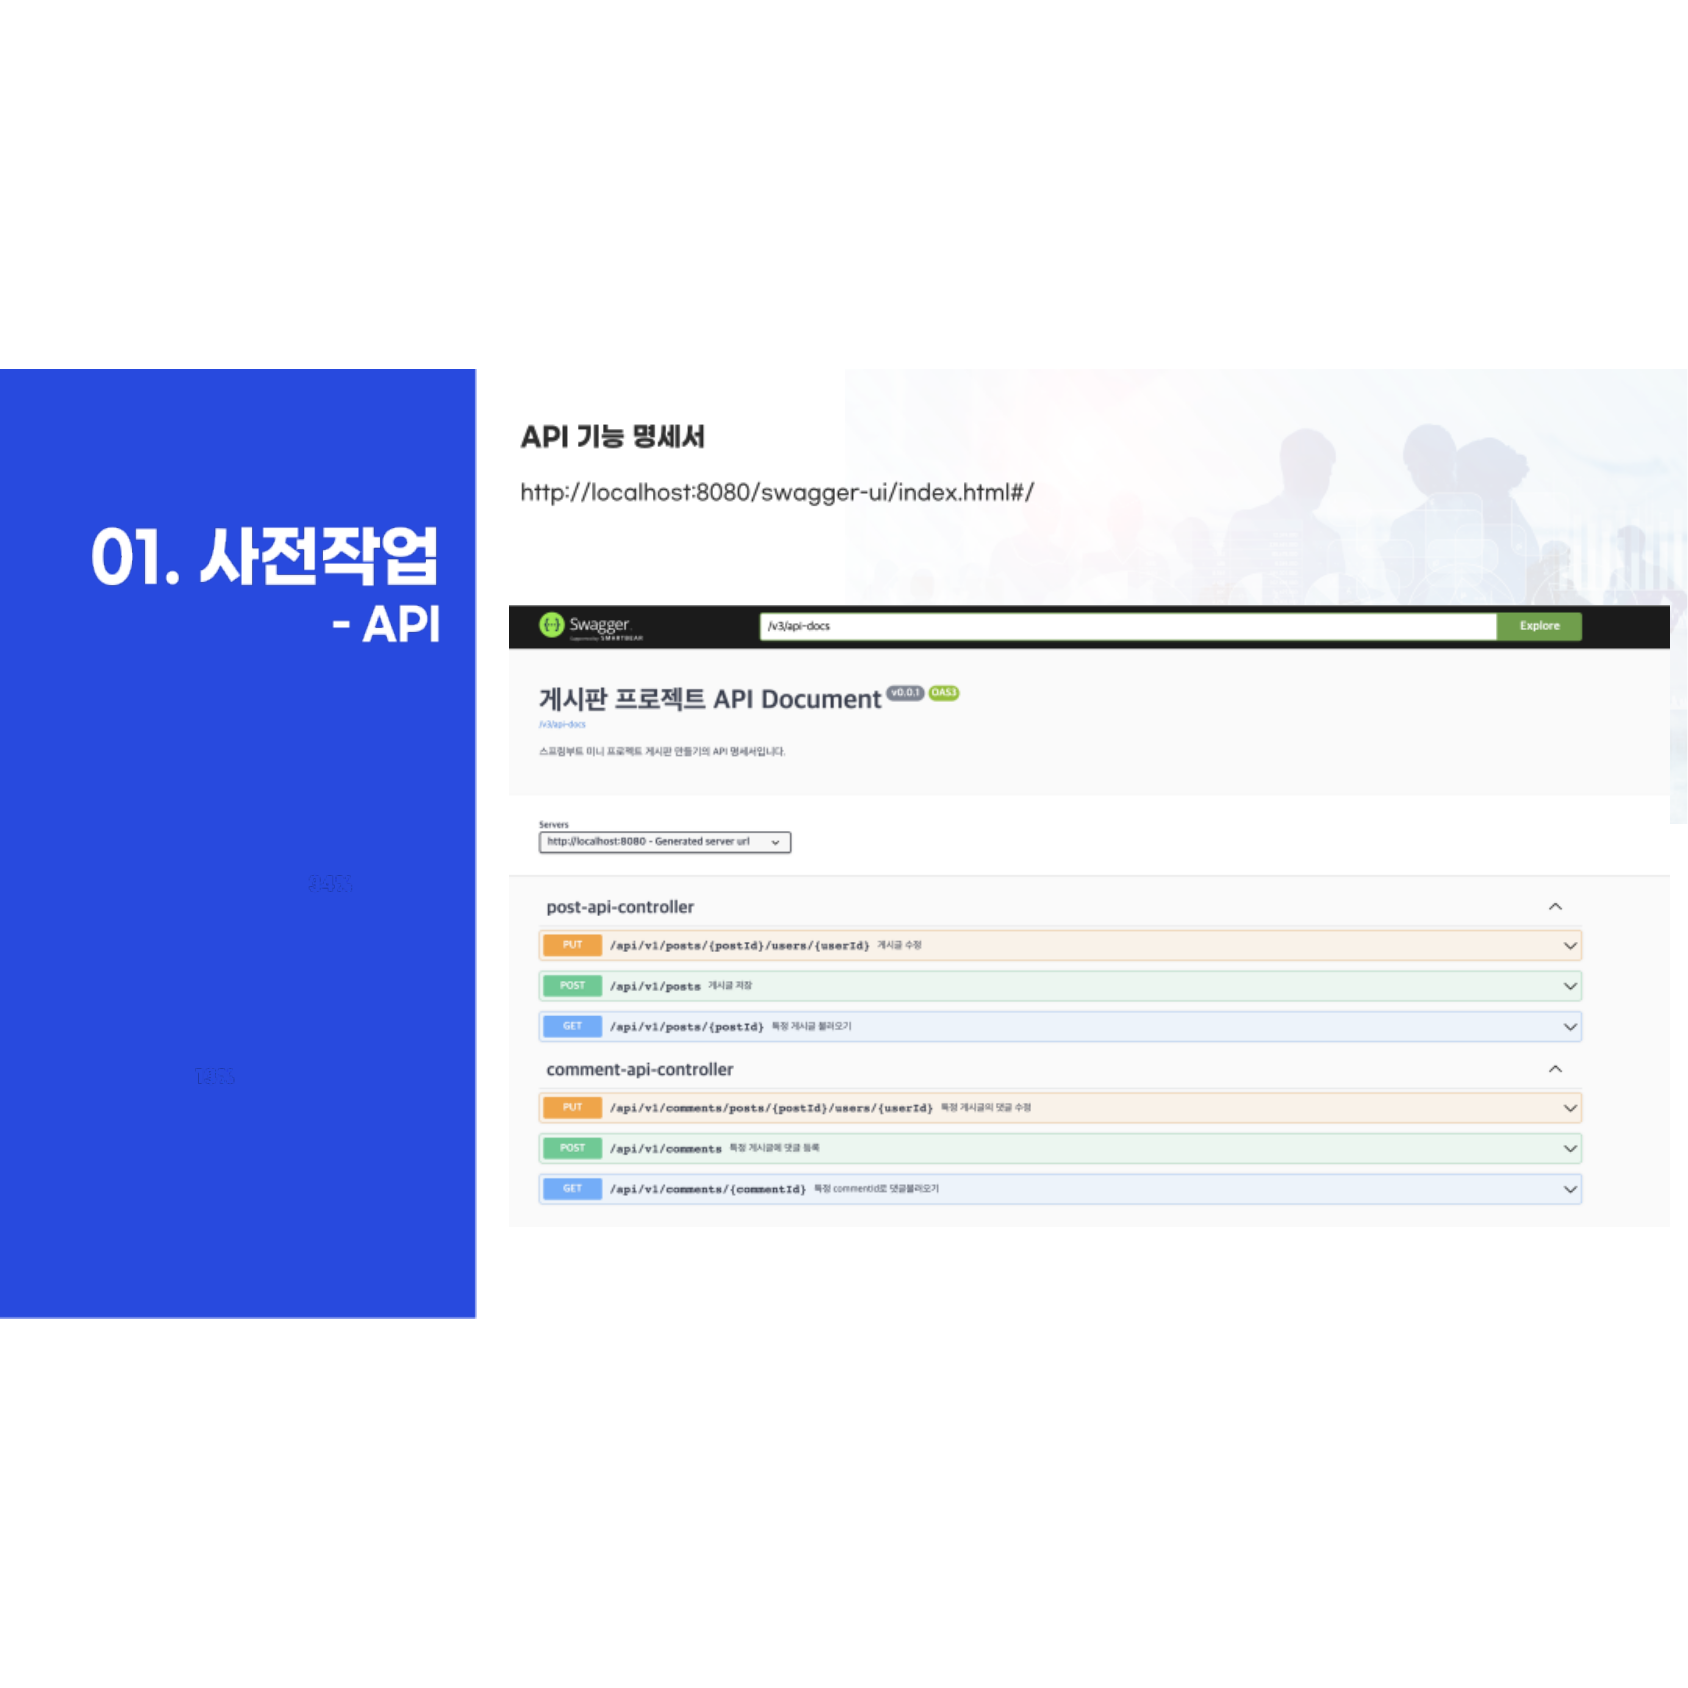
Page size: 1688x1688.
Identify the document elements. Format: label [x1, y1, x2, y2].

picture [516, 414, 713, 461]
text_box [0, 368, 478, 1319]
text_box [509, 605, 1670, 1227]
picture [515, 475, 1038, 517]
picture [176, 1060, 242, 1094]
picture [292, 868, 360, 901]
text_box [845, 368, 1688, 824]
picture [52, 500, 468, 674]
